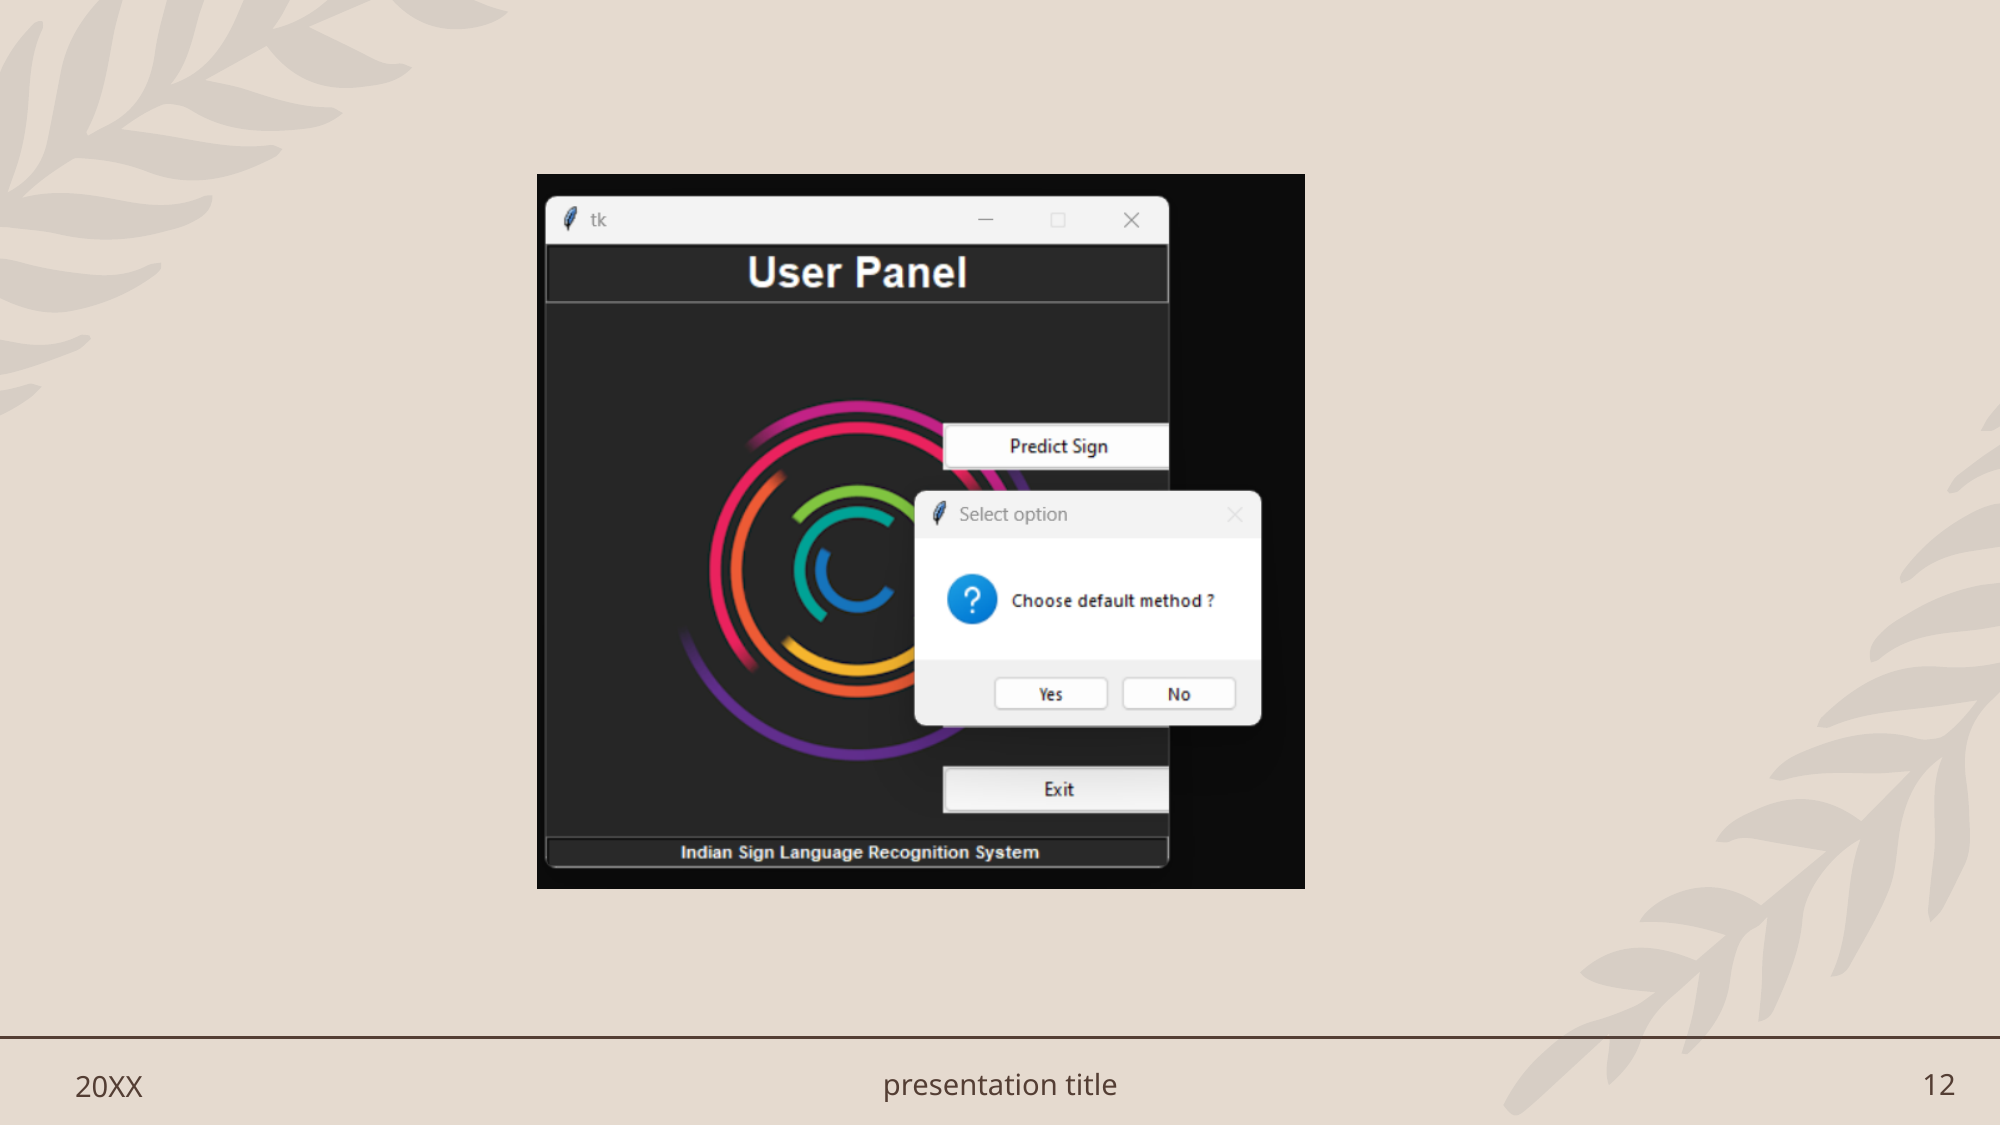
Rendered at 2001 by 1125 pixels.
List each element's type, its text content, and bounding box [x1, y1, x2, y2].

slide_number 20XX [60, 1060, 222, 1112]
footer presentation title [718, 1060, 1283, 1112]
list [537, 174, 1305, 889]
slide_number 12 [1808, 1060, 1971, 1112]
